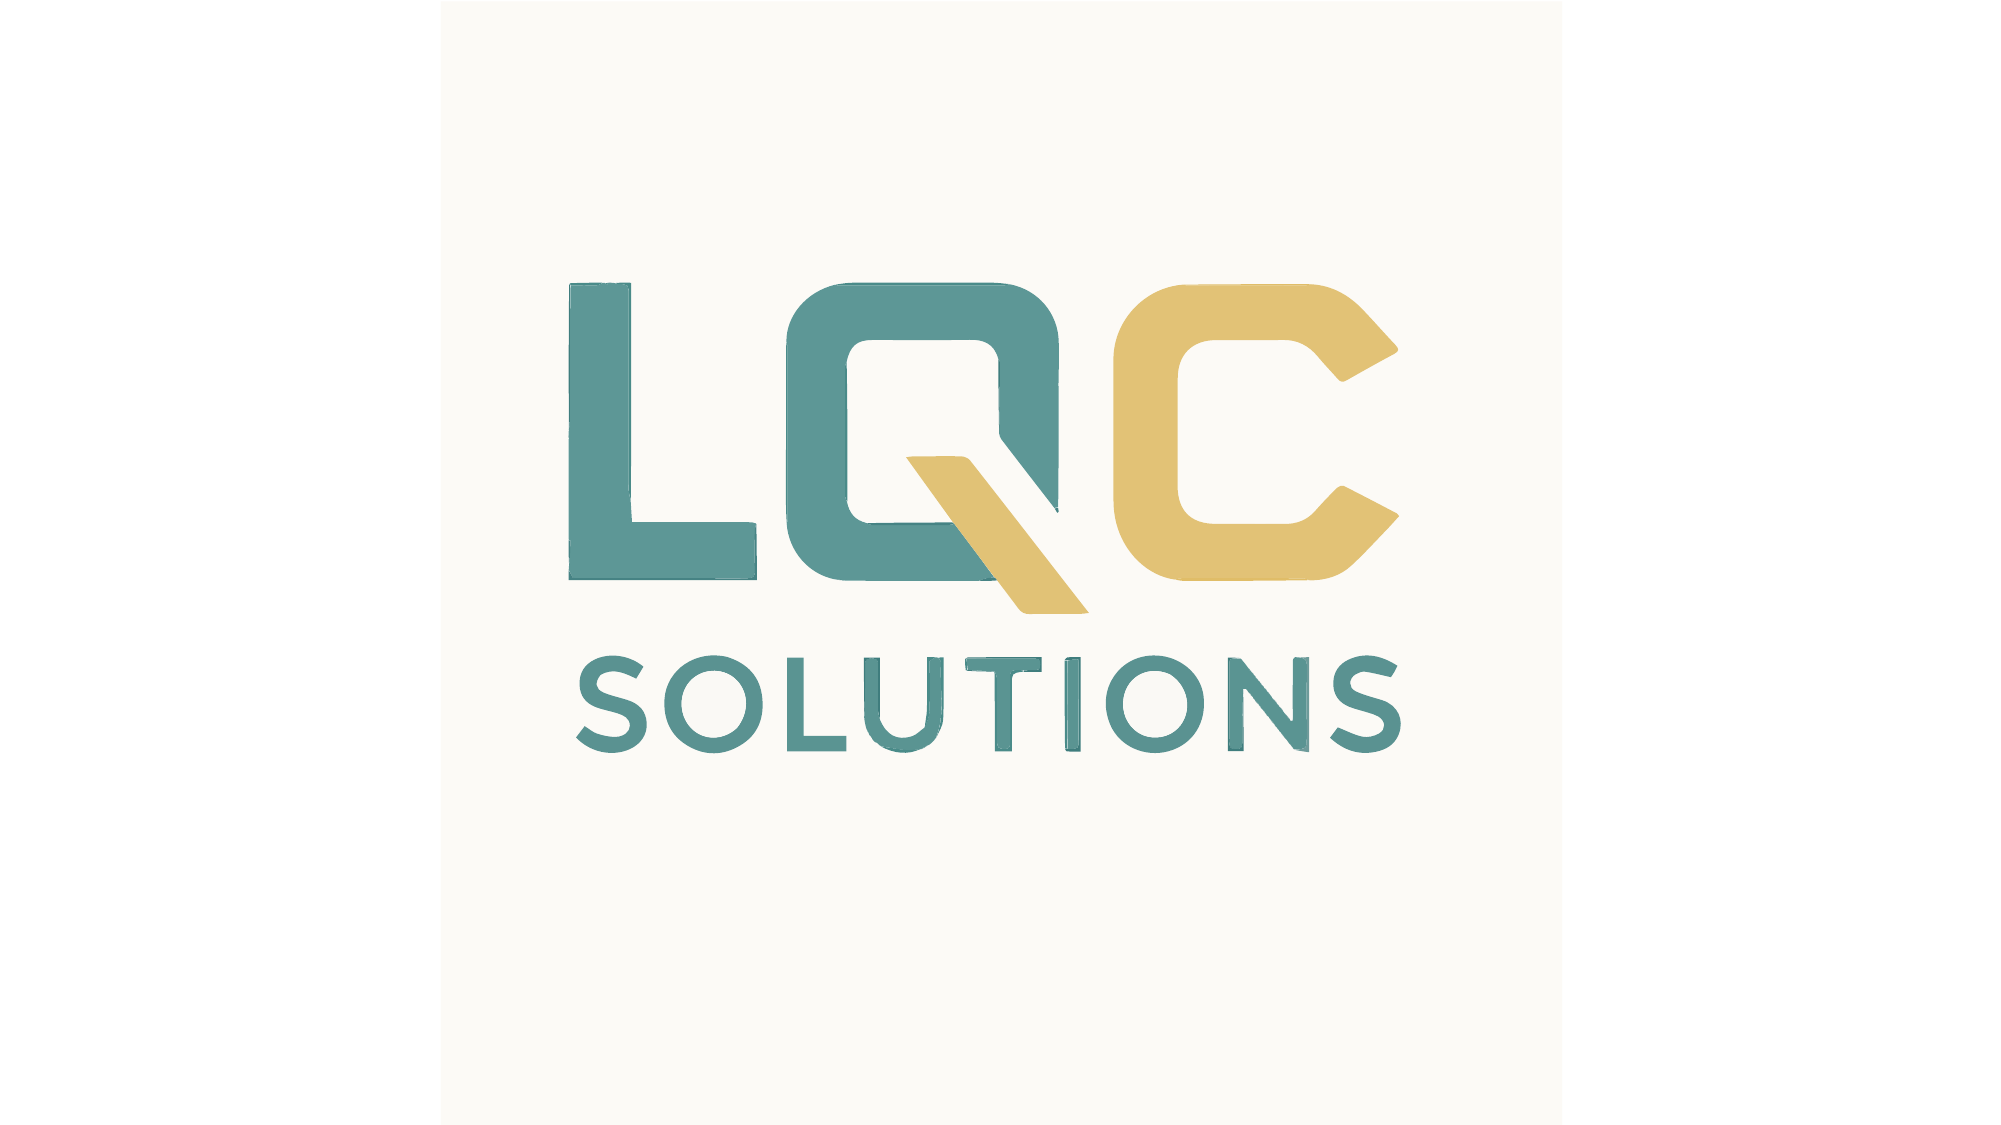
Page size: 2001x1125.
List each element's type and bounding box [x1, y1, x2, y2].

text_box [681, 670, 747, 738]
text_box [924, 657, 935, 728]
text_box [906, 456, 1089, 615]
text_box [1330, 655, 1401, 753]
text_box [664, 655, 763, 754]
text_box [866, 522, 954, 526]
text_box [568, 524, 757, 581]
text_box [1227, 657, 1244, 752]
text_box [979, 577, 998, 581]
text_box [936, 657, 944, 739]
text_box [440, 1, 1563, 1125]
text_box [1105, 655, 1204, 754]
text_box [967, 658, 1041, 750]
text_box [994, 671, 1023, 752]
text_box [569, 282, 603, 286]
text_box [1230, 657, 1306, 749]
text_box [1293, 657, 1310, 753]
text_box [568, 282, 757, 578]
text_box [1113, 284, 1400, 581]
text_box [1123, 671, 1188, 738]
text_box [787, 657, 847, 752]
text_box [576, 655, 647, 753]
text_box [863, 657, 880, 719]
text_box [965, 657, 1042, 672]
text_box [864, 657, 941, 750]
text_box [835, 282, 1010, 286]
text_box [1067, 659, 1079, 749]
text_box [881, 746, 921, 753]
text_box [786, 284, 1059, 581]
text_box [614, 282, 632, 500]
text_box [1064, 657, 1081, 752]
